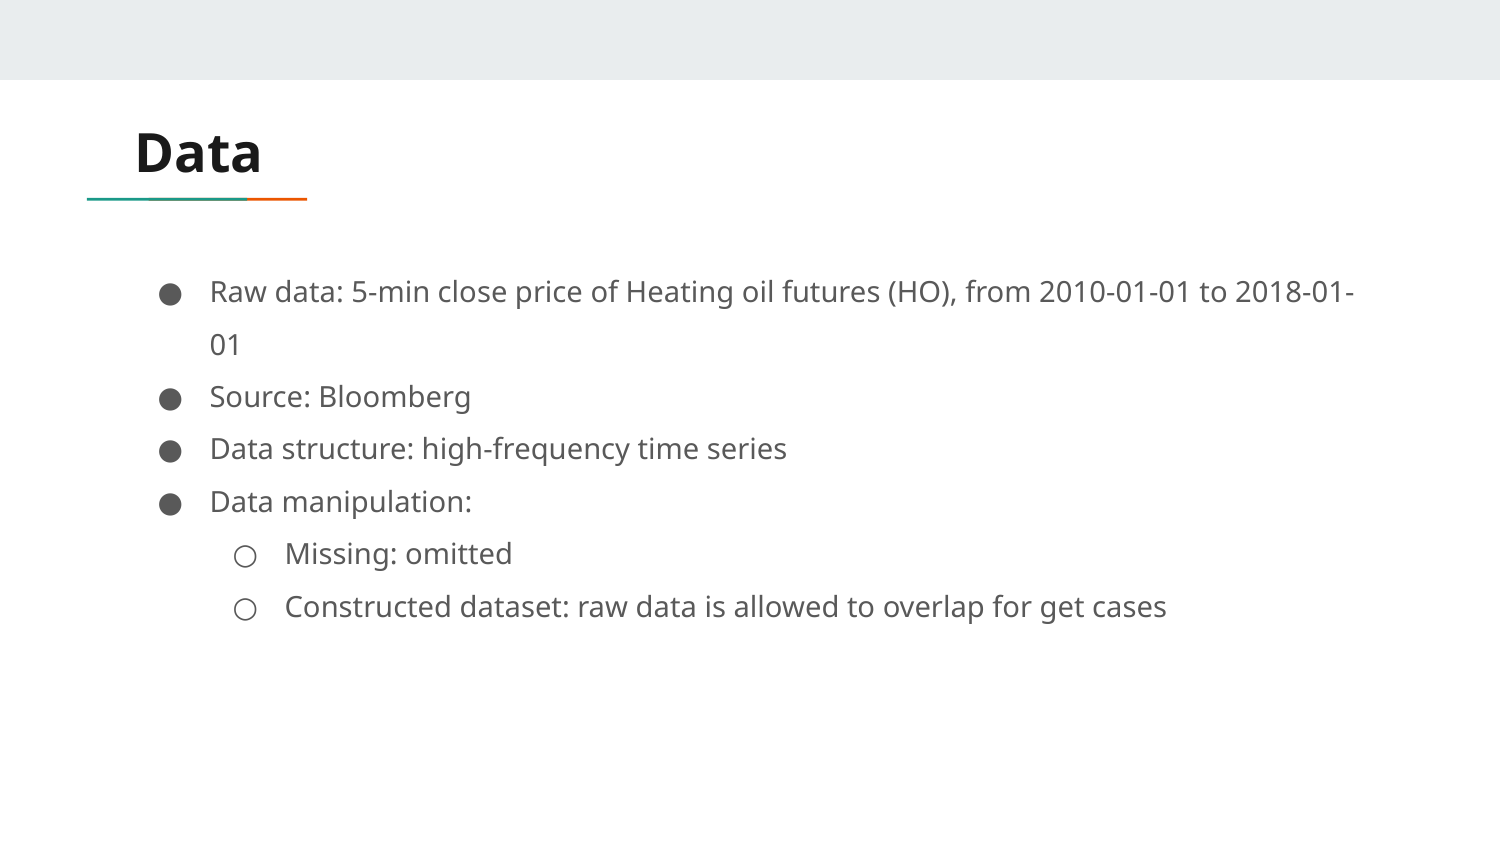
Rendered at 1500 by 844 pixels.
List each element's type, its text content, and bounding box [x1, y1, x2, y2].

list Raw data: 5-min close price of Heating oil futures (HO), from 2010-01-01 to 2018-01-01 Source: Bloomberg Data structure: high-frequency time series Data manipulation: Missing: omitted Constructed dataset: raw data is allowed to overlap for get cases [119, 241, 1381, 712]
title Data [119, 103, 1381, 191]
